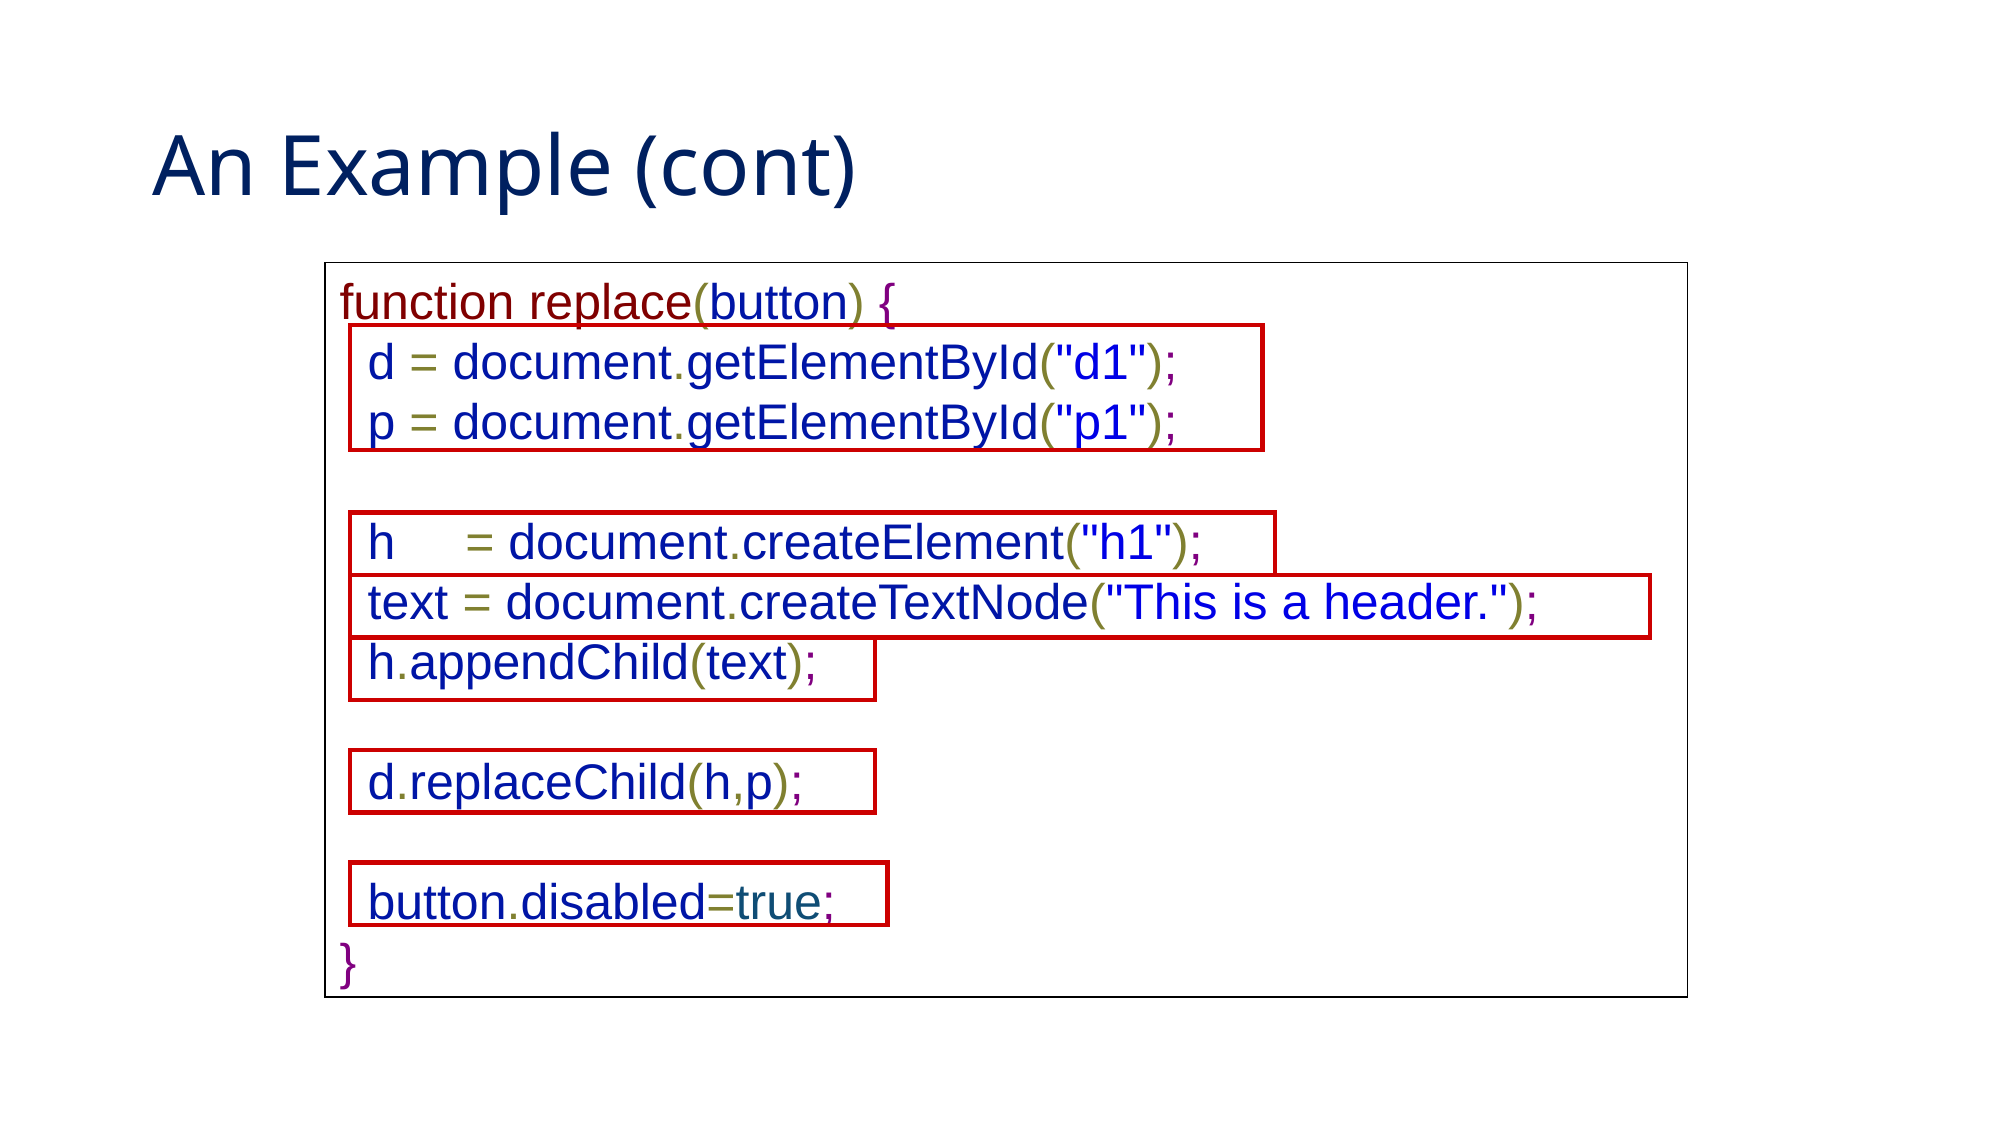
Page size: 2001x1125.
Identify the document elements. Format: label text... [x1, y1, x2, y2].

title An Example (cont) [137, 59, 1863, 278]
text_box [349, 862, 888, 925]
text_box [349, 749, 875, 813]
text_box [350, 574, 1650, 638]
text_box [349, 637, 875, 700]
text_box function replace(button) { d = document.getElementById("d1"); p = document.getElementById("p1"); h = document.createElement("h1"); text = document.createTextNode("This is a header."); h.appendChild(text); d.replaceChild(h,p); button.disabled=true; } [324, 262, 1688, 998]
text_box [350, 512, 1275, 574]
text_box [349, 324, 1263, 450]
